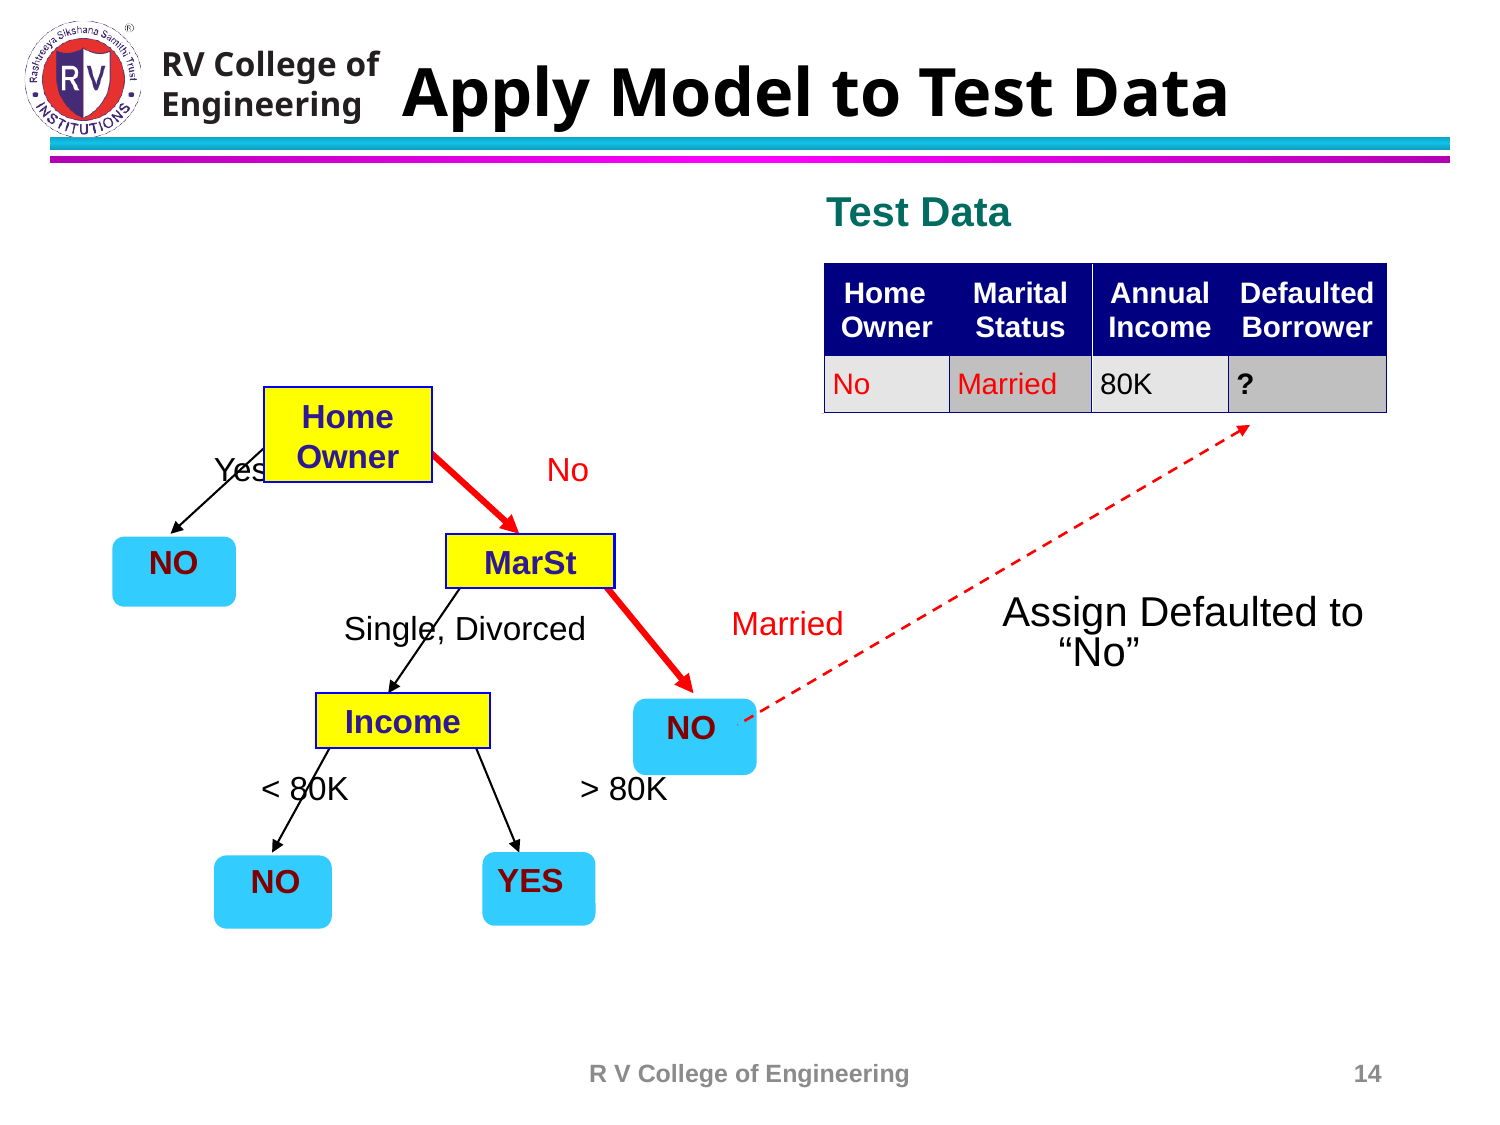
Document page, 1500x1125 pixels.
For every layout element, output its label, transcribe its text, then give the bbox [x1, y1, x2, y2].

text_box [477, 496, 519, 533]
text_box No [419, 440, 604, 496]
footer R V College of Engineering [496, 1042, 1004, 1103]
text_box > 80K [452, 759, 683, 815]
text_box Home Owner [263, 387, 432, 483]
text_box [214, 908, 332, 929]
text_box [812, 262, 1414, 446]
text_box YES [468, 852, 593, 907]
title Apply Model to Test Data [387, 0, 1413, 138]
slide_number 14 [1059, 1042, 1397, 1103]
text_box [657, 650, 694, 694]
text_box [112, 589, 236, 607]
text_box [503, 815, 521, 852]
text_box [388, 655, 415, 693]
text_box Married [604, 594, 869, 650]
text_box Single, Divorced [216, 600, 602, 655]
text_box NO [77, 533, 270, 589]
text_box MarSt [446, 533, 615, 589]
text_box [482, 857, 596, 926]
text_box Income [315, 693, 490, 748]
text_box [170, 496, 212, 533]
text_box NO [179, 852, 372, 908]
text_box [272, 815, 293, 852]
text_box NO [595, 698, 788, 754]
text_box Assign Defaulted to “No” [987, 587, 1425, 683]
text_box Yes [86, 440, 284, 496]
picture [24, 21, 142, 138]
text_box < 80K [133, 759, 364, 815]
text_box Test Data [787, 187, 1050, 243]
text_box [633, 754, 757, 776]
